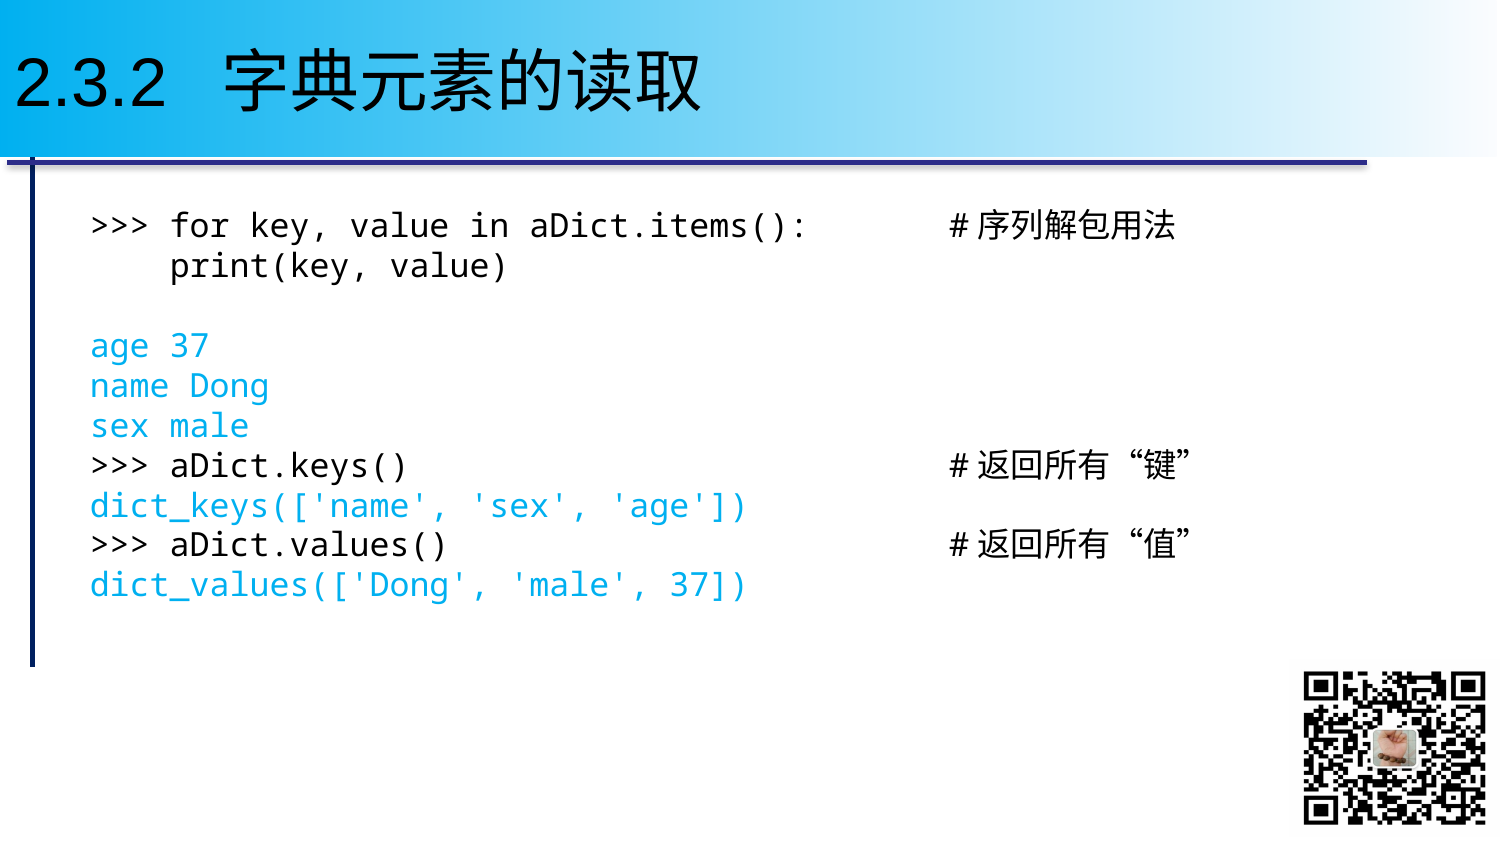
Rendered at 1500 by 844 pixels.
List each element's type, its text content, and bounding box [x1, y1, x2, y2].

list >>> for key, value in aDict.items(): #序列解包用法 print(key, value) age 37 name Dong sex male >>> aDict.keys() #返回所有“键” dict_keys(['name', 'sex', 'age']) >>> aDict.values() #返回所有“值” dict_values(['Dong', 'male', 37]) [74, 196, 1426, 755]
picture [1289, 659, 1500, 837]
title 2.3.2 字典元素的读取 [0, 0, 1497, 158]
